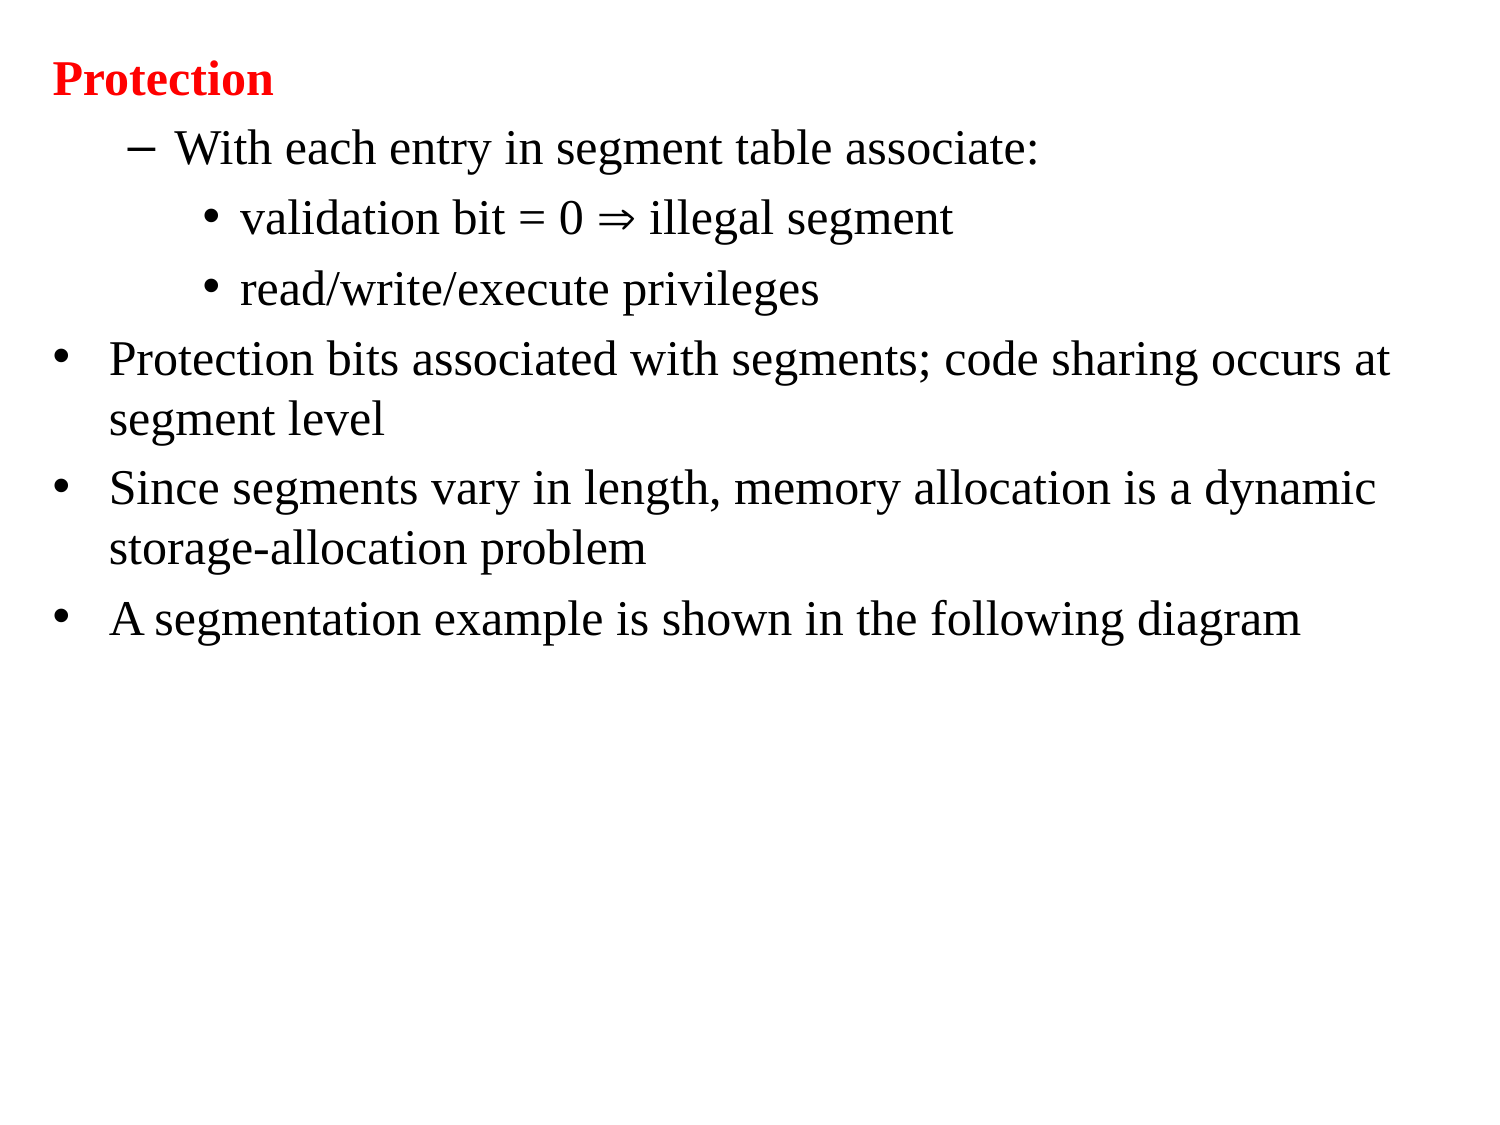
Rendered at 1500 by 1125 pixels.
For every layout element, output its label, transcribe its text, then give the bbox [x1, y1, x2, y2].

list Protection With each entry in segment table associate: validation bit = 0  illegal segment read/write/execute privileges Protection bits associated with segments; code sharing occurs at segment level Since segments vary in length, memory allocation is a dynamic storage-allocation problem A segmentation example is shown in the following diagram [37, 37, 1475, 771]
